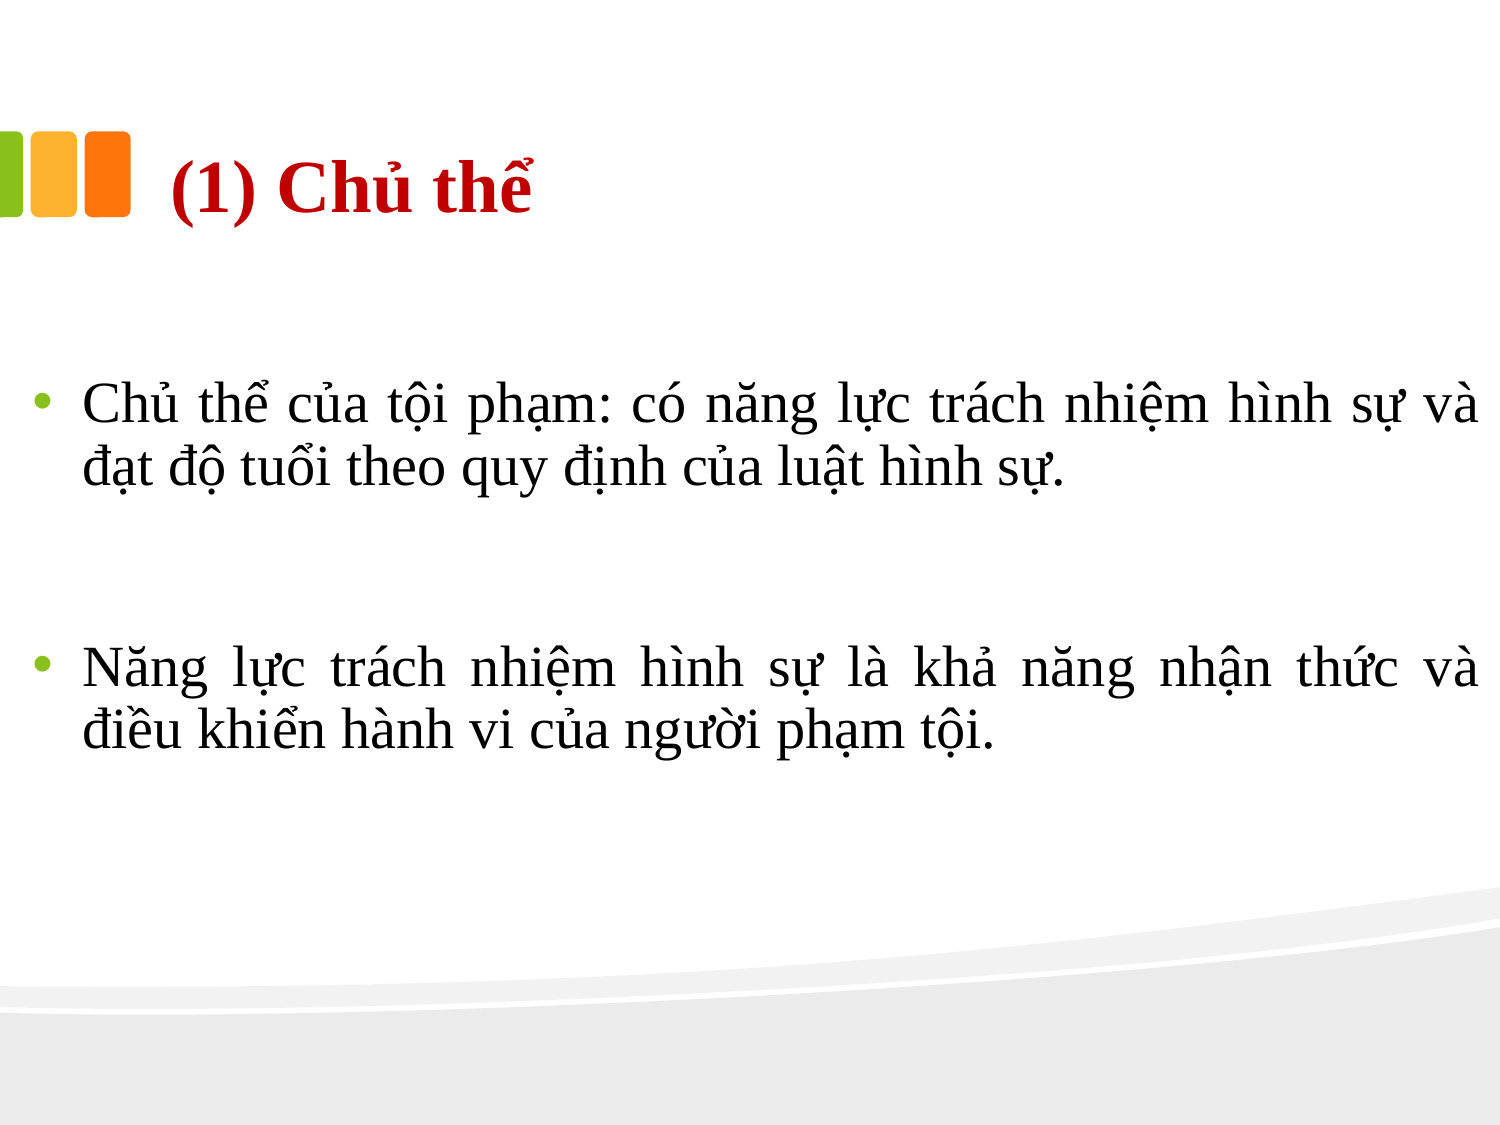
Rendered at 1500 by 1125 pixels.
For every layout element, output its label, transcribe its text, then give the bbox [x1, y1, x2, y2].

list Chủ thể của tội phạm: có năng lực trách nhiệm hình sự và đạt độ tuổi theo quy định của luật hình sự. Năng lực trách nhiệm hình sự là khả năng nhận thức và điều khiển hành vi của người phạm tội. [12, 362, 1500, 1125]
title (1) Chủ thể [150, 24, 1350, 238]
